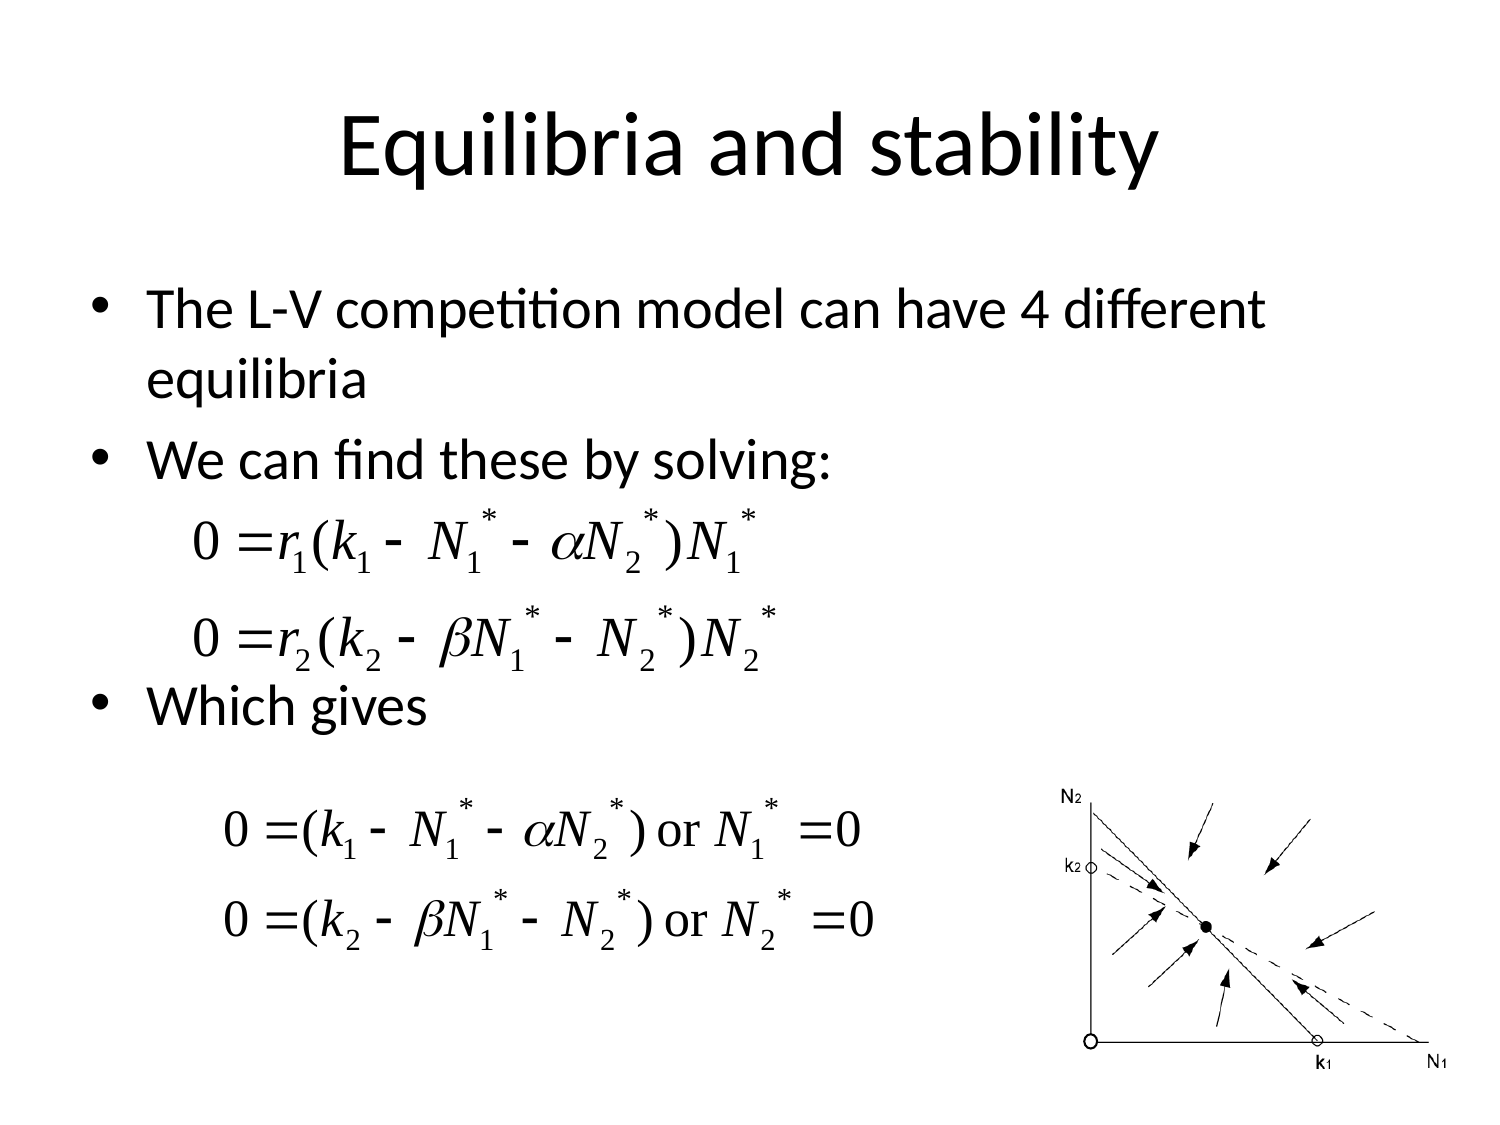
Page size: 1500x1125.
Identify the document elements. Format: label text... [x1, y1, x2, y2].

list The L-V competition model can have 4 different equilibria We can find these by solving: Which gives [75, 262, 1388, 1005]
title Equilibria and stability [75, 45, 1425, 233]
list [215, 784, 883, 961]
picture [1056, 774, 1465, 1077]
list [184, 493, 784, 683]
